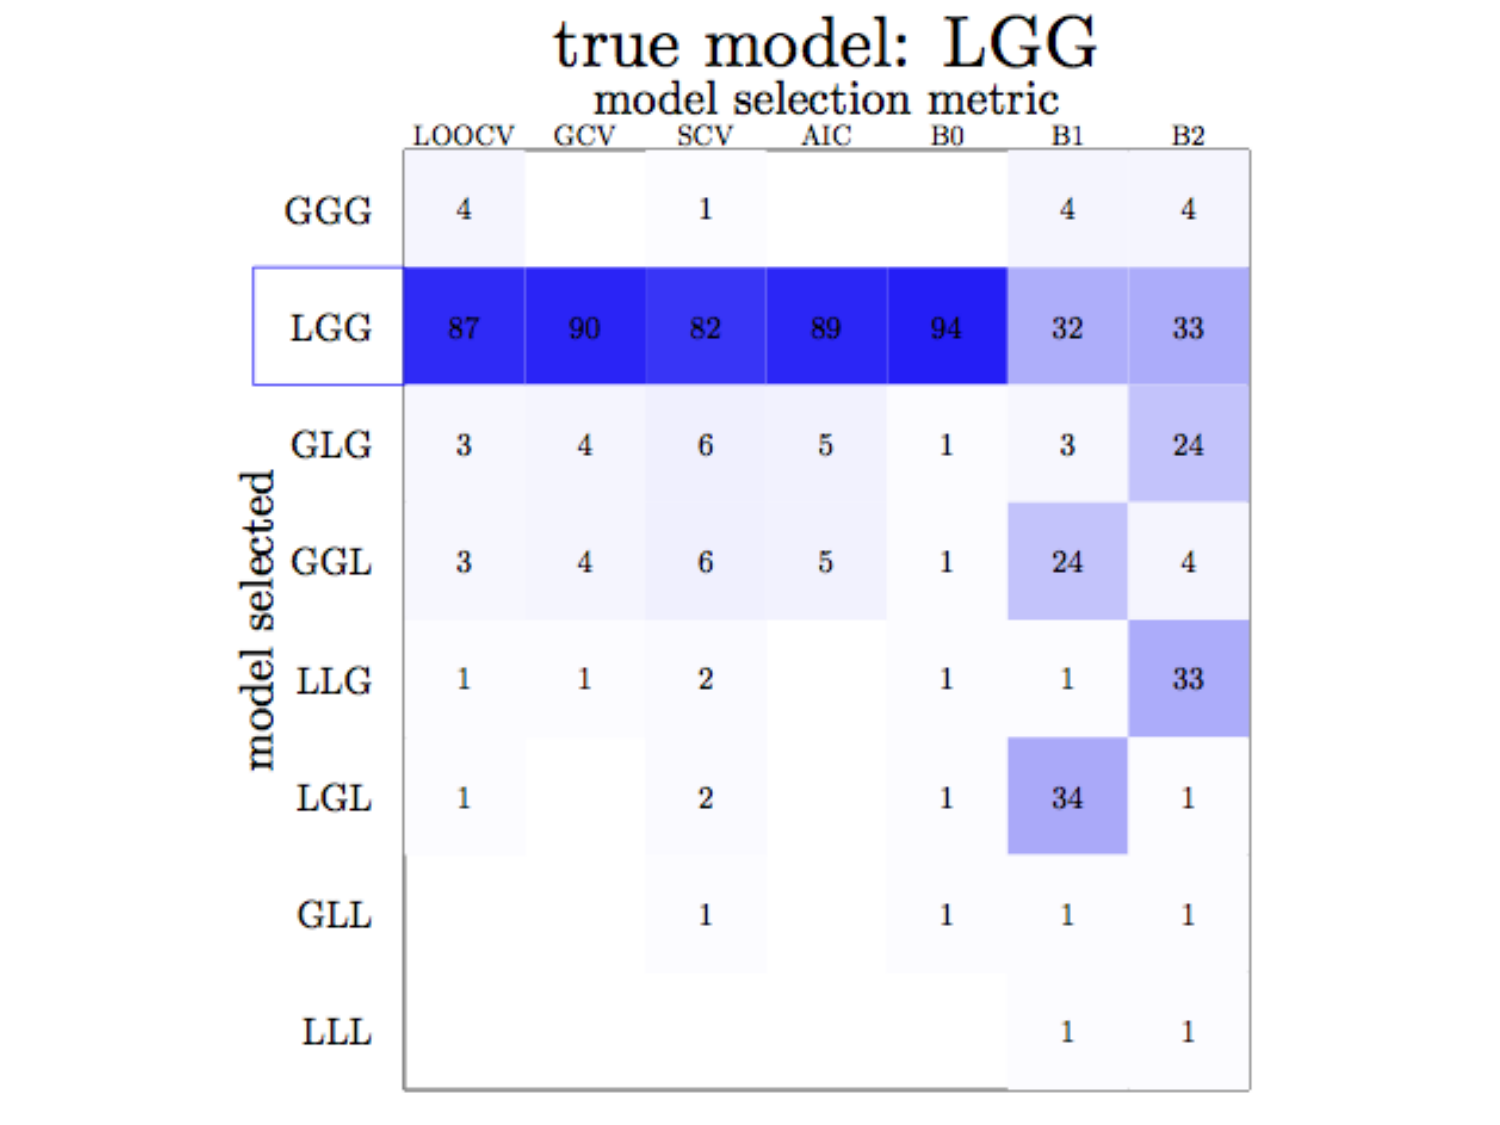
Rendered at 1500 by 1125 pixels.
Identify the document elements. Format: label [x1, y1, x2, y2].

picture [211, 0, 1276, 1113]
